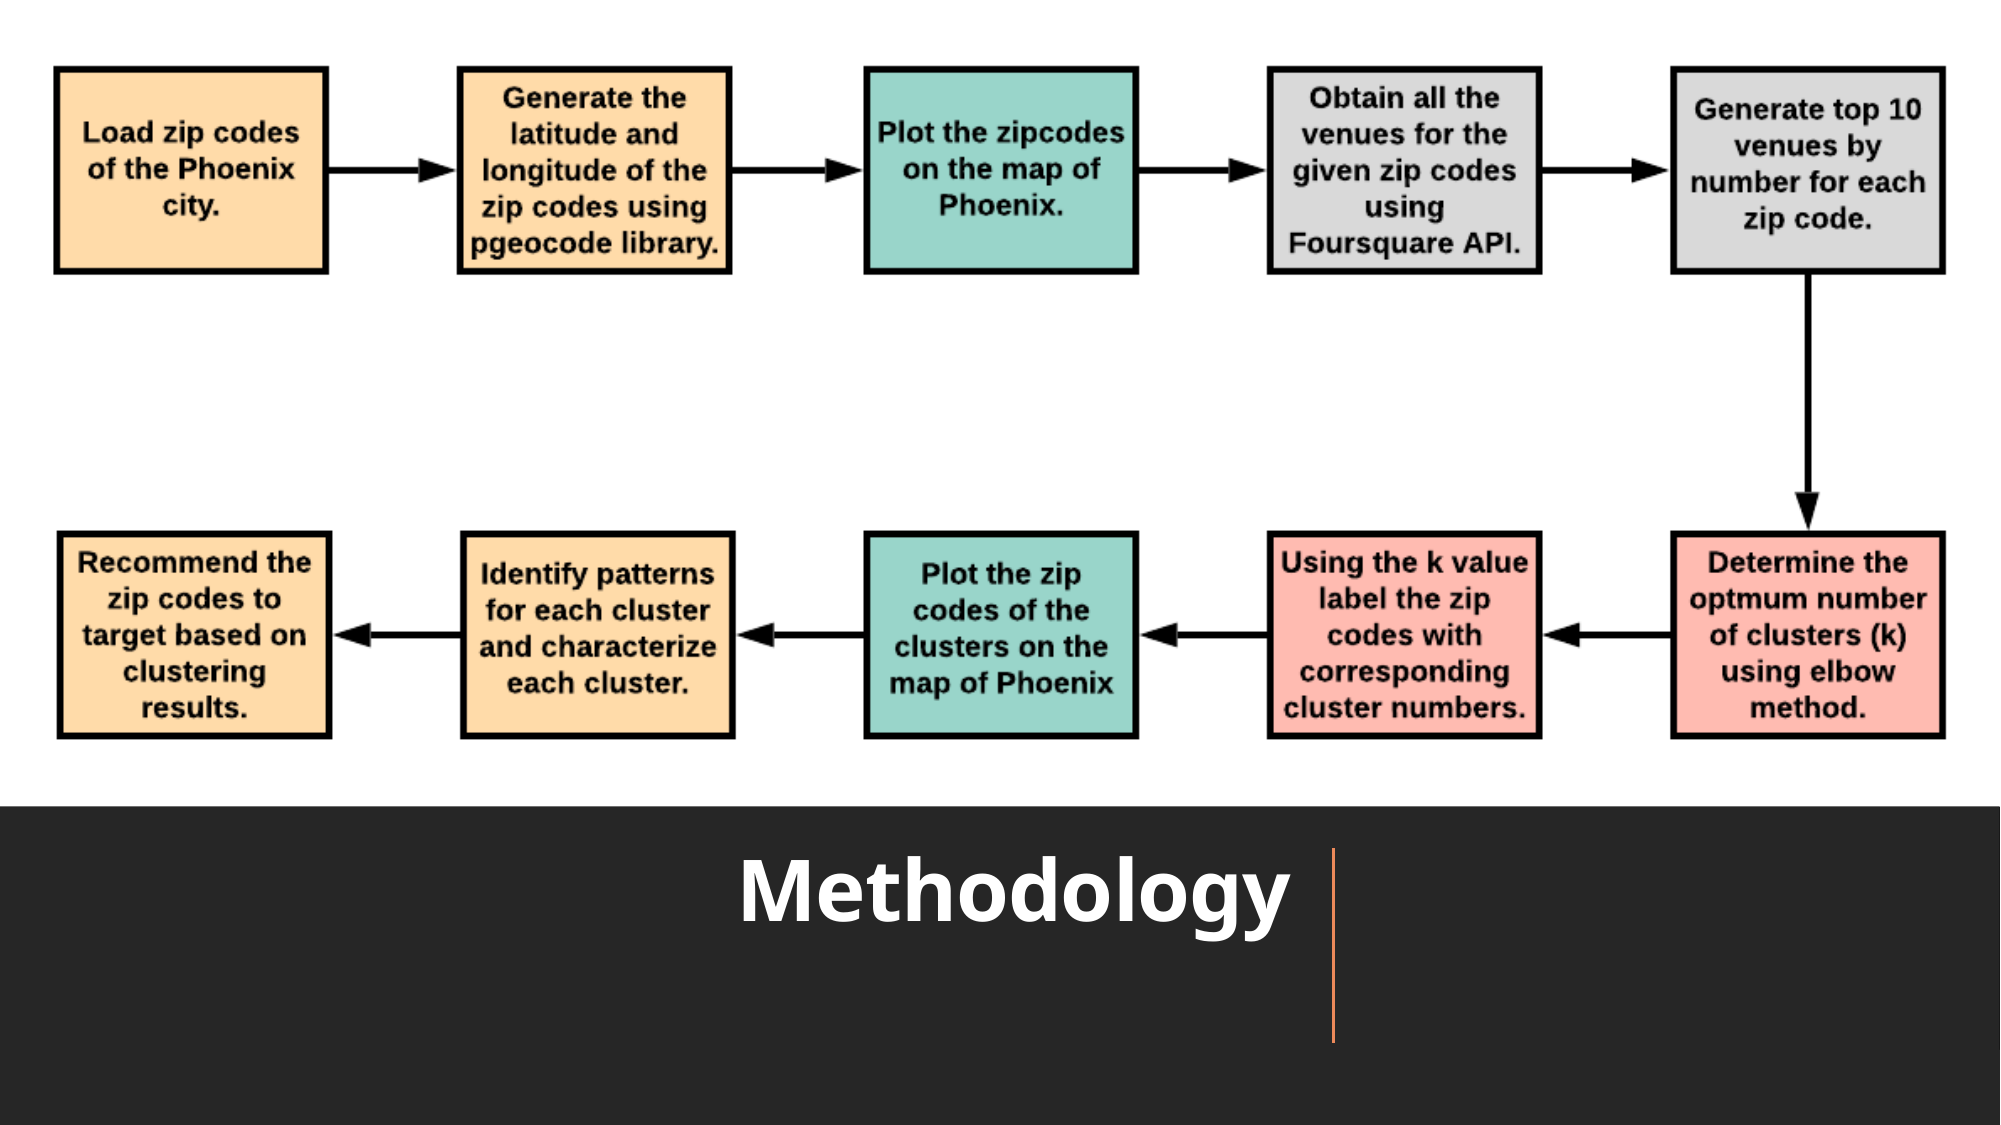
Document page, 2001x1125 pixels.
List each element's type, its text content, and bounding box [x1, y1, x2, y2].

title Methodology [135, 840, 1307, 1050]
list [0, 0, 2000, 807]
text_box [0, 813, 2000, 1125]
